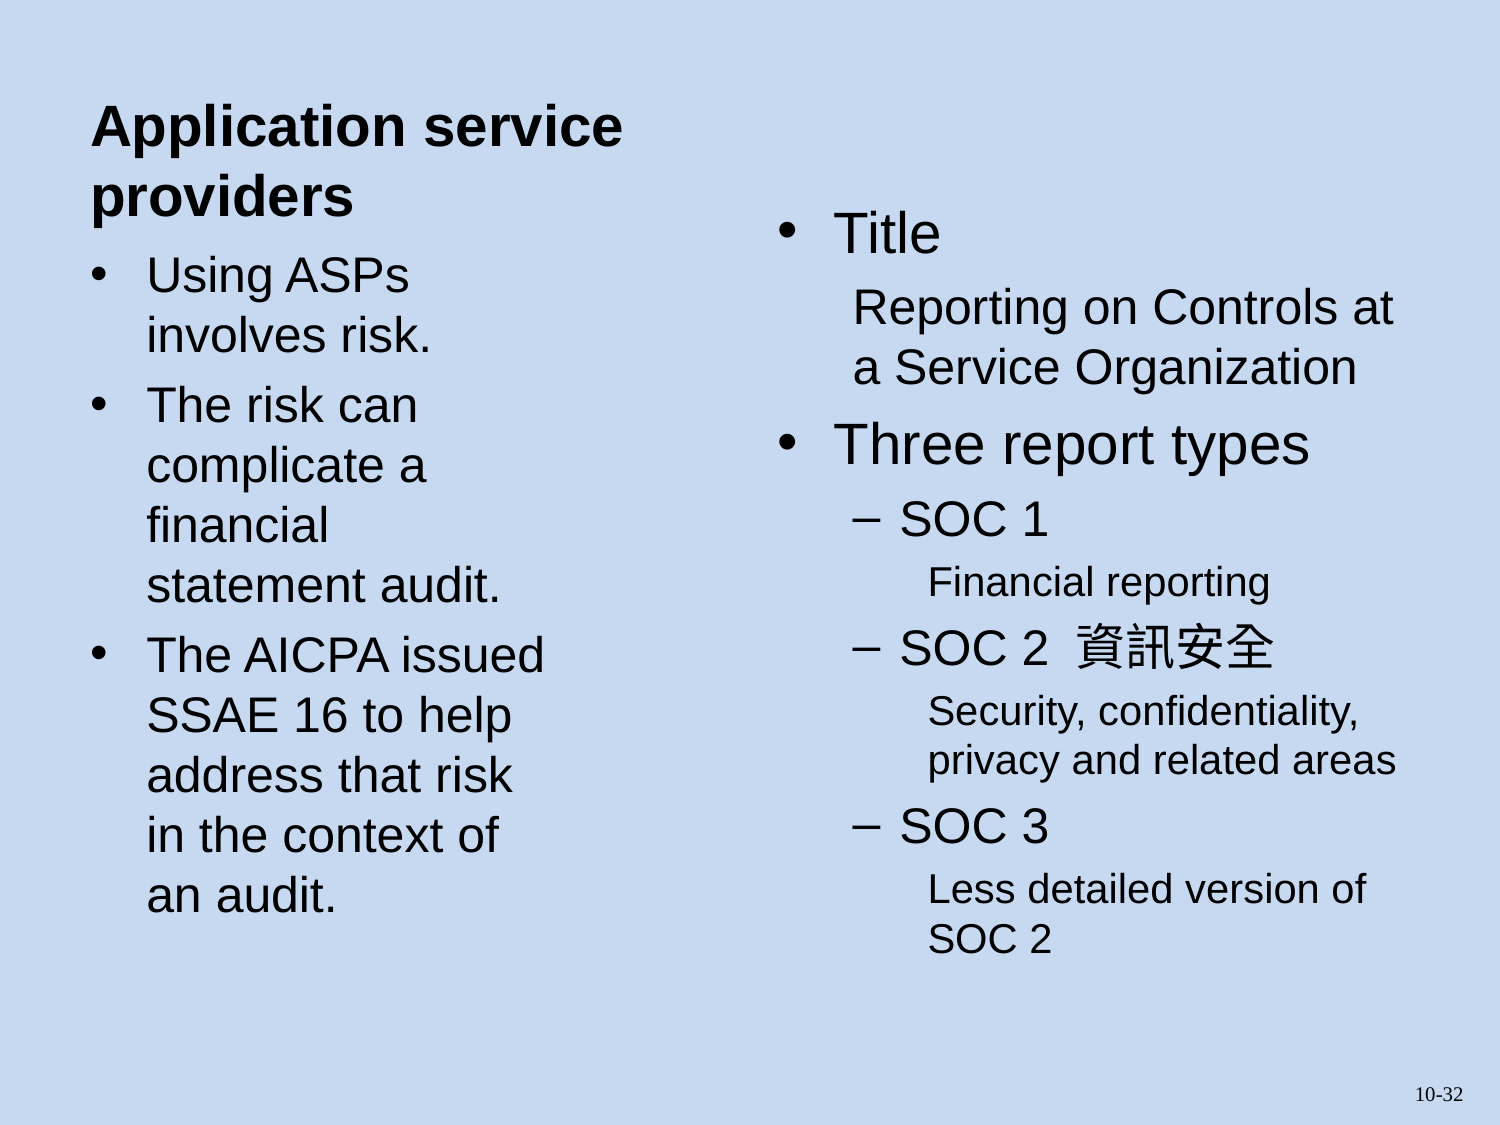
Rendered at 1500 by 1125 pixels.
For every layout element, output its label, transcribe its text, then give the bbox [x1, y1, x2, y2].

list Using ASPs involves risk. The risk can complicate a financial statement audit. The AICPA issued SSAE 16 to help address that risk in the context of an audit. [75, 235, 569, 1005]
title Application service providers [75, 44, 725, 236]
list Title Reporting on Controls at a Service Organization Three report types SOC 1 Financial reporting SOC 2 資訊安全 Security, confidentiality, privacy and related areas SOC 3 Less detailed version of SOC 2 [762, 187, 1425, 1005]
